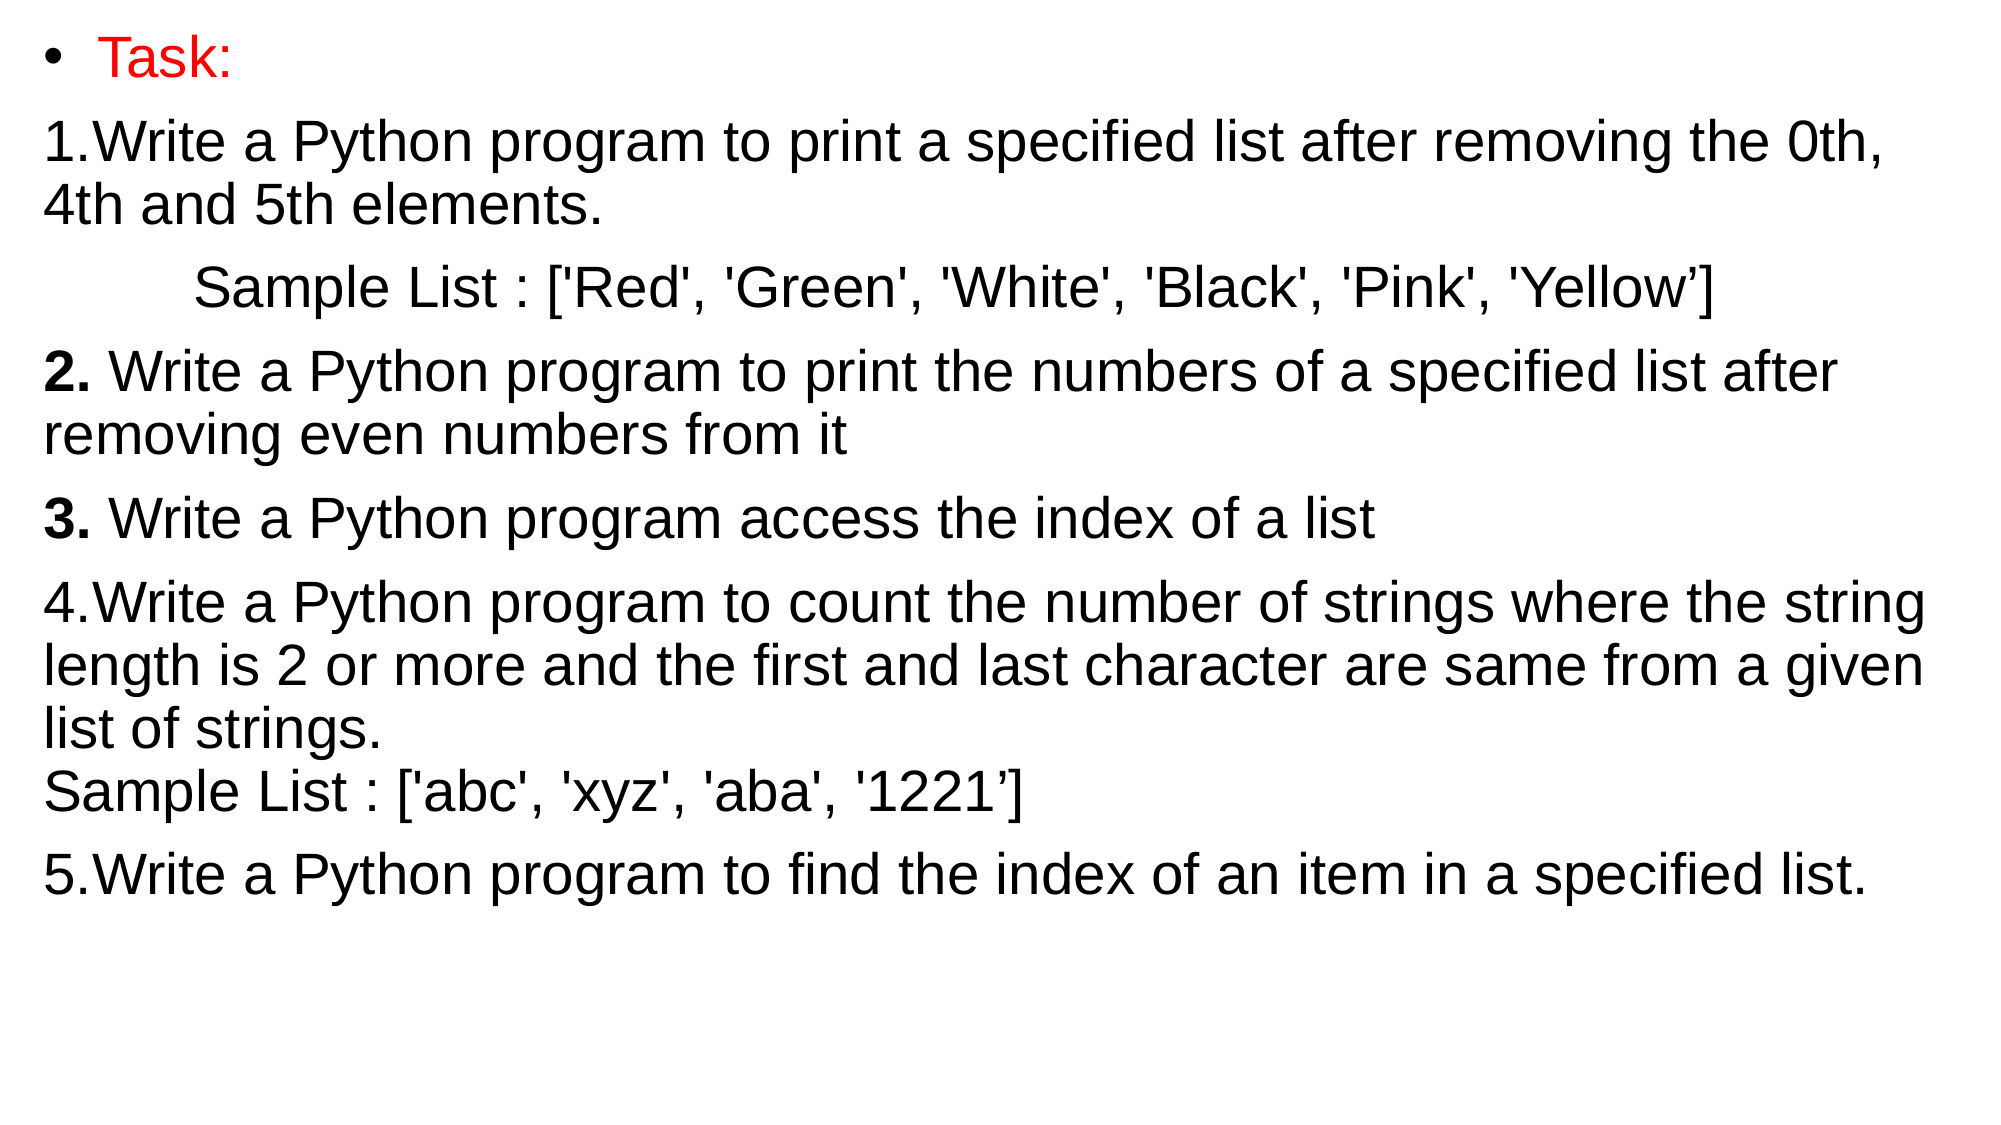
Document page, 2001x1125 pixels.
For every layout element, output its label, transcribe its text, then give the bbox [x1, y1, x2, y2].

list Task: 1.Write a Python program to print a specified list after removing the 0th, 4th and 5th elements. Sample List : ['Red', 'Green', 'White', 'Black', 'Pink', 'Yellow’] 2. Write a Python program to print the numbers of a specified list after removing even numbers from it 3. Write a Python program access the index of a list 4.Write a Python program to count the number of strings where the string length is 2 or more and the first and last character are same from a given list of strings. Sample List : ['abc', 'xyz', 'aba', '1221’] 5.Write a Python program to find the index of an item in a specified list. [28, 19, 1966, 1107]
